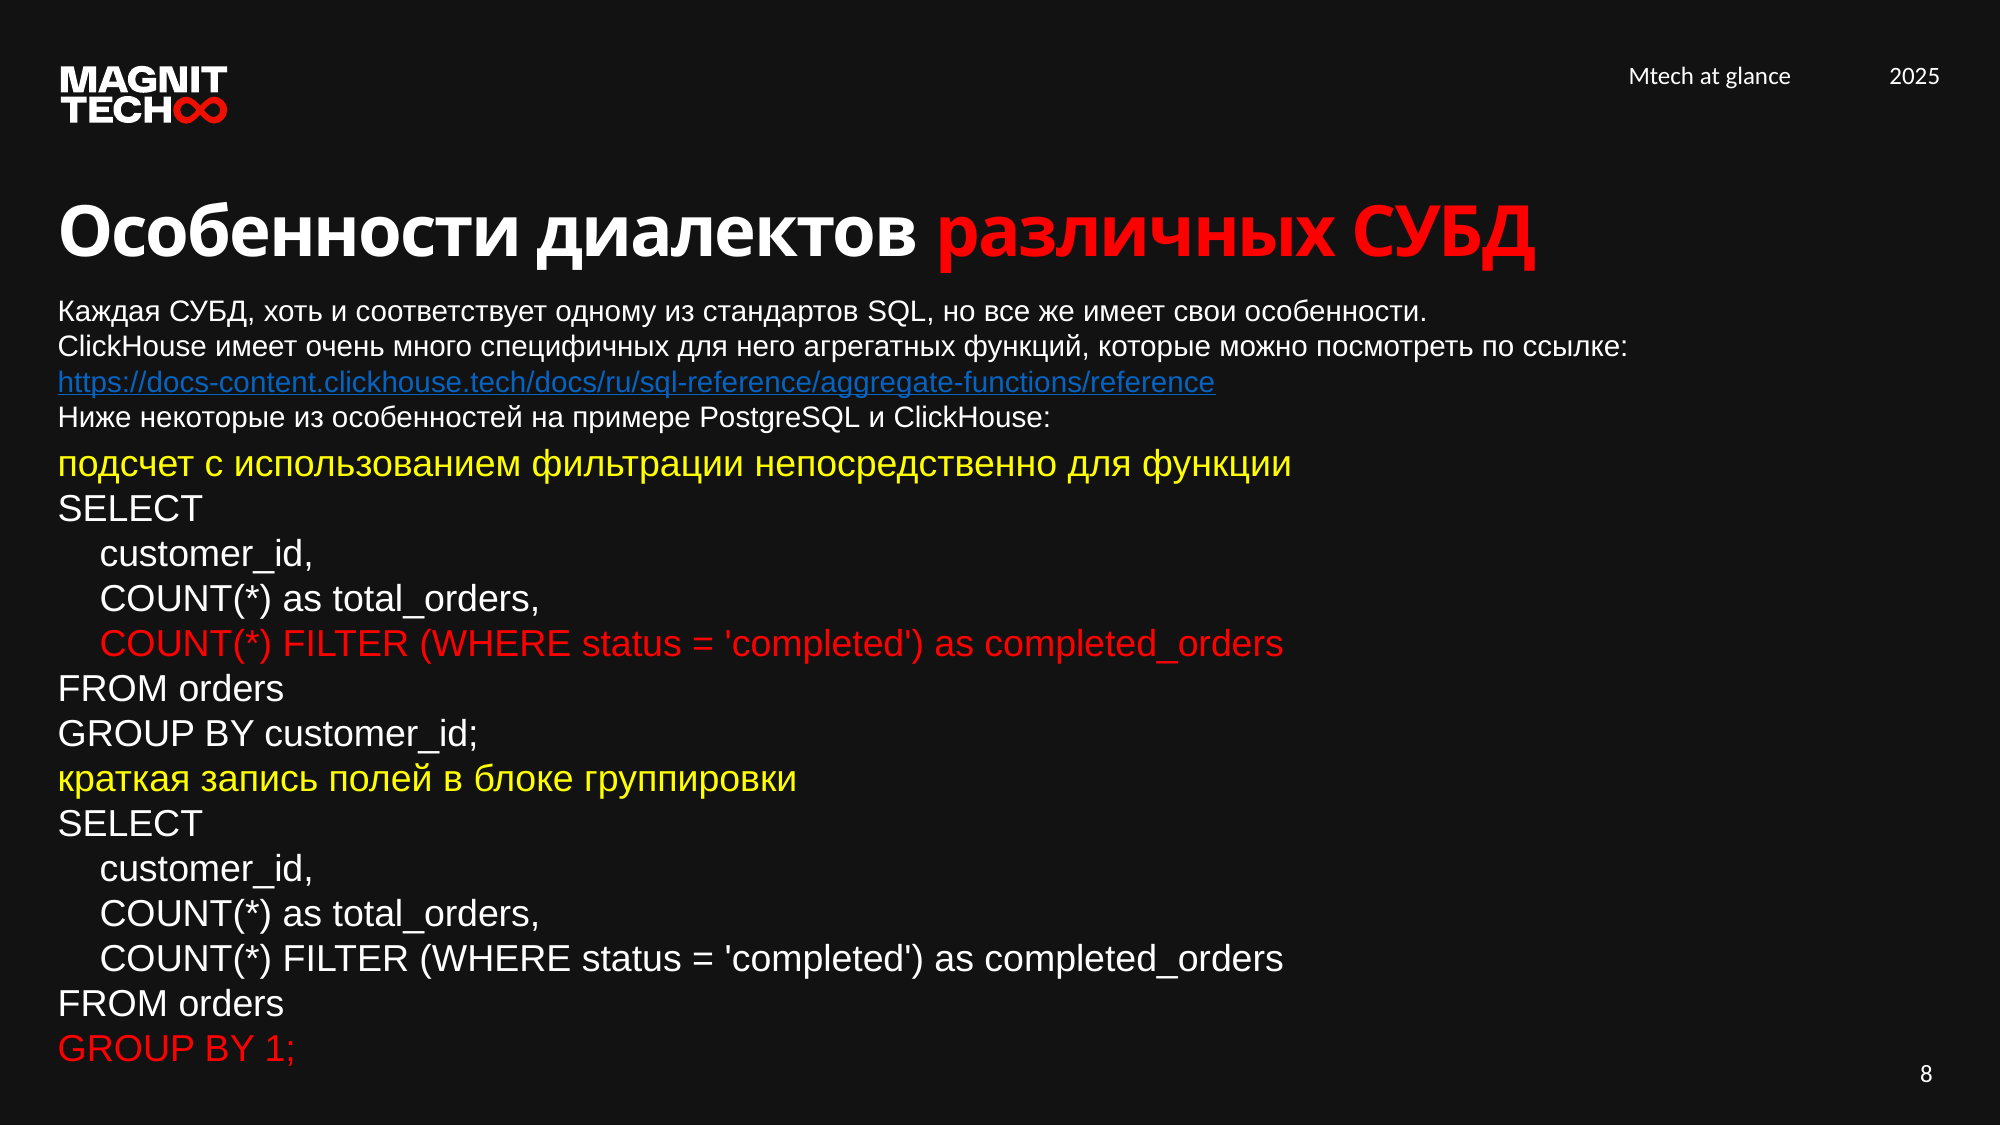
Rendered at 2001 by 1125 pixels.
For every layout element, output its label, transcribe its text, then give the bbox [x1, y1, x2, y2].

text_box Особенности диалектов различных СУБД [42, 194, 1940, 353]
text_box Каждая СУБД, хоть и соответствует одному из стандартов SQL, но все же имеет свои особенности. ClickHouse имеет очень много специфичных для него агрегатных функций, которые можно посмотреть по ссылке: https://docs-content.clickhouse.tech/docs/ru/sql-reference/aggregate-functions/reference Ниже некоторые из особенностей на примере PostgreSQL и ClickHouse: [42, 284, 1930, 431]
text_box подсчет с использованием фильтрации непосредственно для функции SELECT customer_id, COUNT(*) as total_orders, COUNT(*) FILTER (WHERE status = 'completed') as completed_orders FROM orders GROUP BY customer_id; краткая запись полей в блоке группировки SELECT customer_id, COUNT(*) as total_orders, COUNT(*) FILTER (WHERE status = 'completed') as completed_orders FROM orders GROUP BY 1; [42, 431, 1930, 1089]
slide_number 8 [1845, 1042, 1948, 1103]
